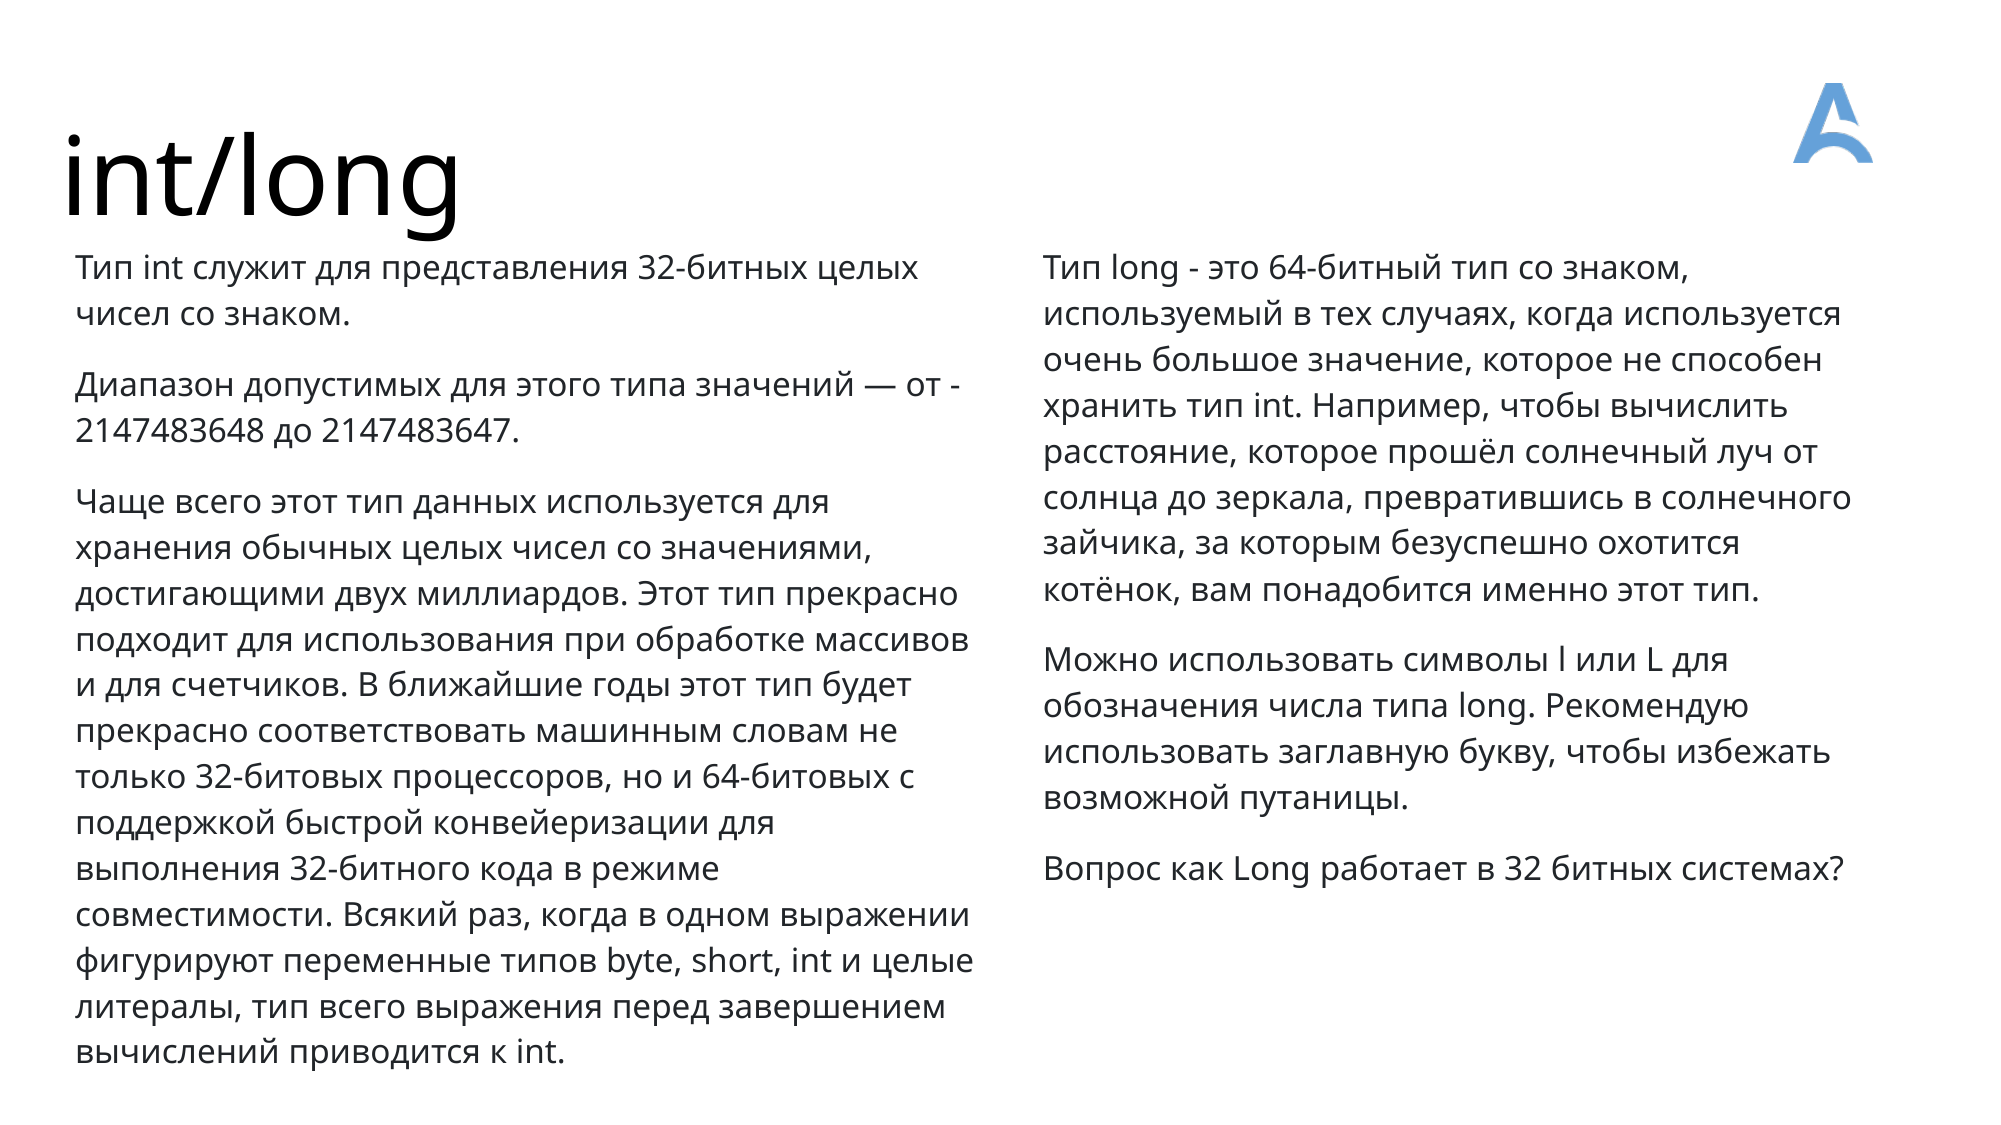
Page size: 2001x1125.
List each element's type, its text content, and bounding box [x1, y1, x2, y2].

picture [1793, 83, 1874, 163]
text_box int/long [60, 83, 1168, 213]
text_box [1308, 170, 1922, 1036]
text_box Тип int служит для представления 32-битных целых чисел со знаком. Диапазон допустимых для этого типа значений — от -2147483648 до 2147483647. Чаще всего этот тип данных используется для хранения обычных целых чисел со значениями, достигающими двух миллиардов. Этот тип прекрасно подходит для использования при обработке массивов и для счетчиков. В ближайшие годы этот тип будет прекрасно соответствовать машинным словам не только 32-битовых процессоров, но и 64-битовых с поддержкой быстрой конвейеризации для выполнения 32-битного кода в режиме совместимости. Всякий раз, когда в одном выражении фигурируют переменные типов byte, short, int и целые литералы, тип всего выражения перед завершением вычислений приводится к int. [60, 233, 995, 1099]
text_box Тип long - это 64-битный тип со знаком, используемый в тех случаях, когда используется очень большое значение, которое не способен хранить тип int. Например, чтобы вычислить расстояние, которое прошёл солнечный луч от солнца до зеркала, превратившись в солнечного зайчика, за которым безуспешно охотится котёнок, вам понадобится именно этот тип. Можно использовать символы l или L для обозначения числа типа long. Рекомендую использовать заглавную букву, чтобы избежать возможной путаницы. Вопрос как Long работает в 32 битных системах? [1027, 232, 1889, 1026]
